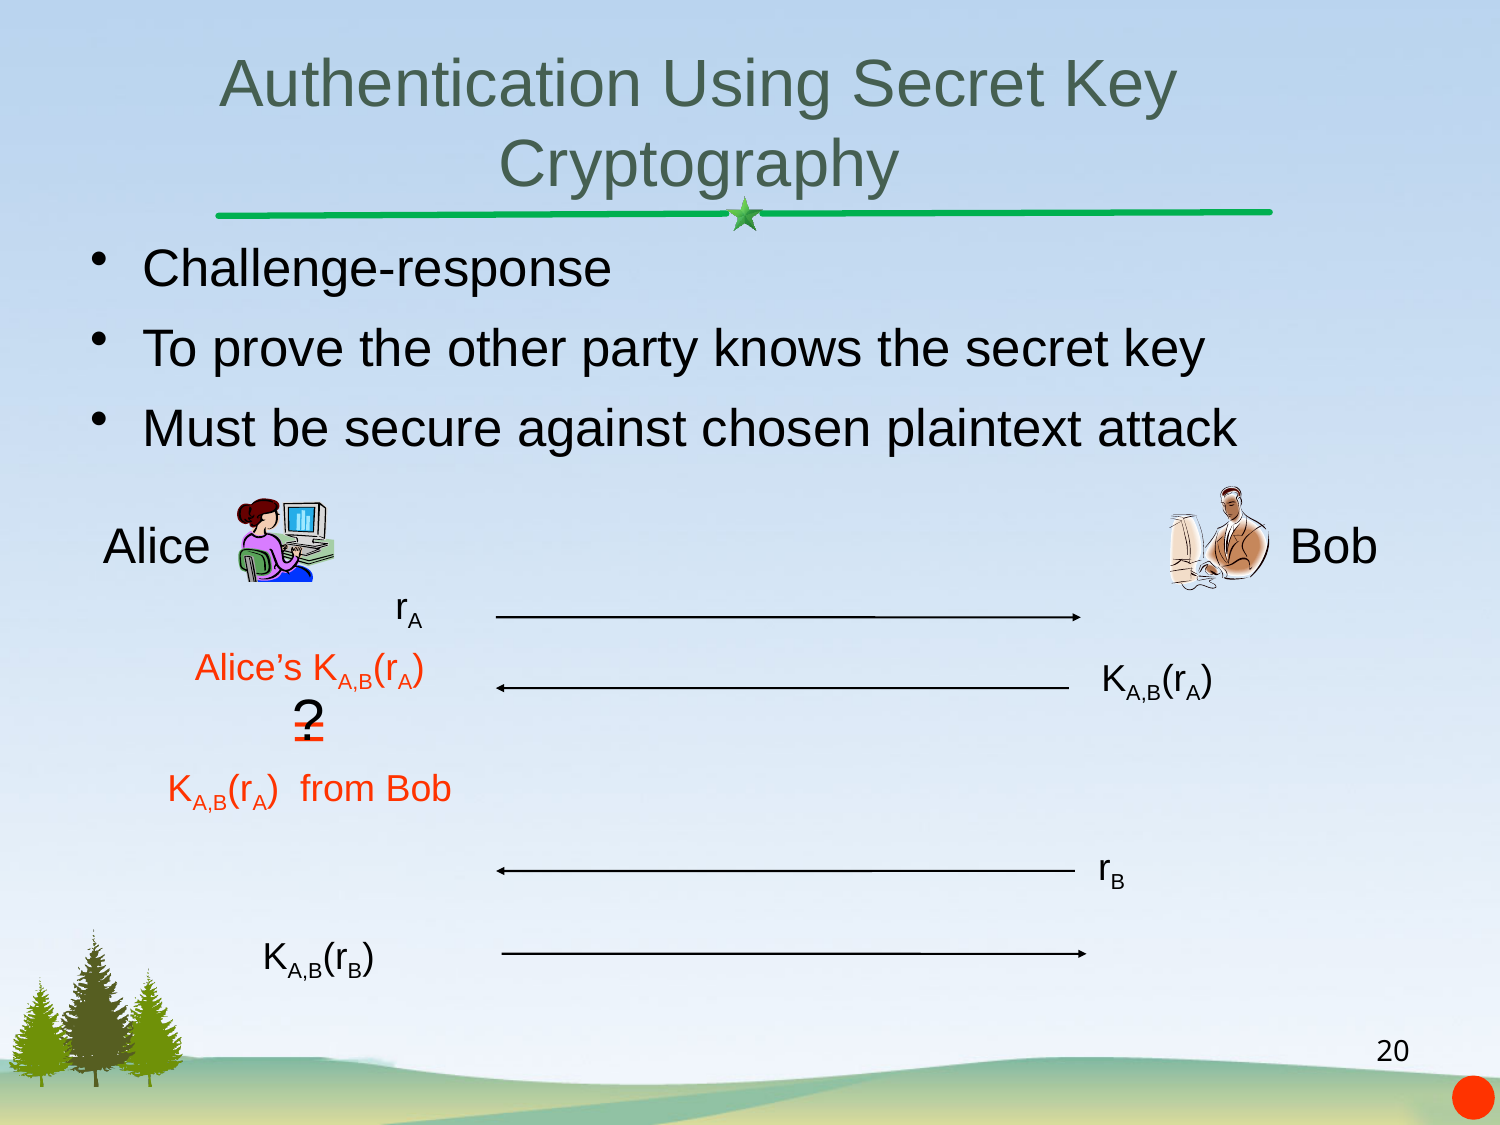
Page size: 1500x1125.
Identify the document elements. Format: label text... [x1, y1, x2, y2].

title Authentication Using Secret Key Cryptography [75, 30, 1325, 209]
text_box [495, 613, 1081, 622]
slide_number 20 [1074, 1024, 1425, 1103]
text_box [1452, 1076, 1495, 1119]
text_box [496, 866, 1075, 876]
text_box [501, 949, 1087, 958]
text_box KA,B(rB) [248, 924, 479, 991]
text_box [147, 634, 473, 858]
text_box KA,B(rA) [1086, 646, 1317, 713]
text_box Bob [1274, 505, 1394, 581]
picture [0, 0, 1500, 1125]
slide_number [148, 1024, 499, 1103]
text_box rB [1083, 835, 1170, 902]
text_box Alice [88, 505, 226, 581]
text_box [495, 684, 1069, 693]
text_box rA [380, 574, 467, 634]
list Challenge-response To prove the other party knows the secret key Must be secure against chosen plaintext attack [75, 220, 1425, 468]
